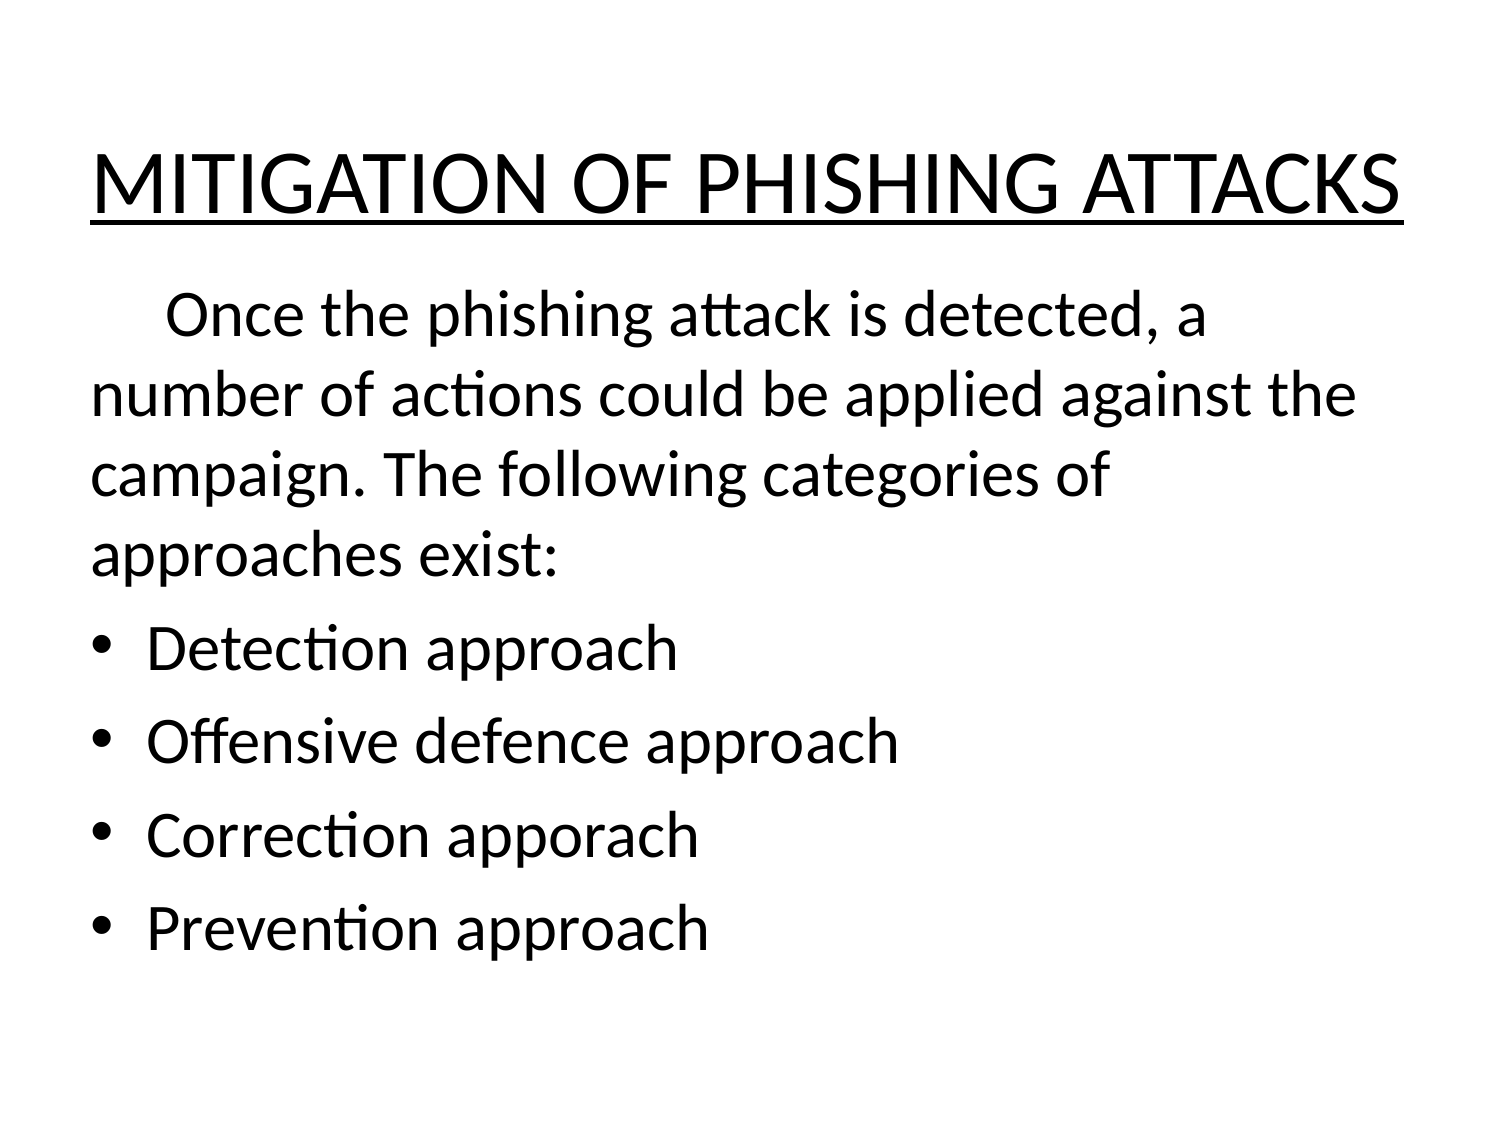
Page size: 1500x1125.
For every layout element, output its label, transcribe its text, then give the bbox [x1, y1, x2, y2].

title MITIGATION OF PHISHING ATTACKS [75, 122, 1425, 262]
list Once the phishing attack is detected, a number of actions could be applied against the campaign. The following categories of approaches exist: Detection approach Offensive defence approach Correction apporach Prevention approach [75, 262, 1425, 1005]
